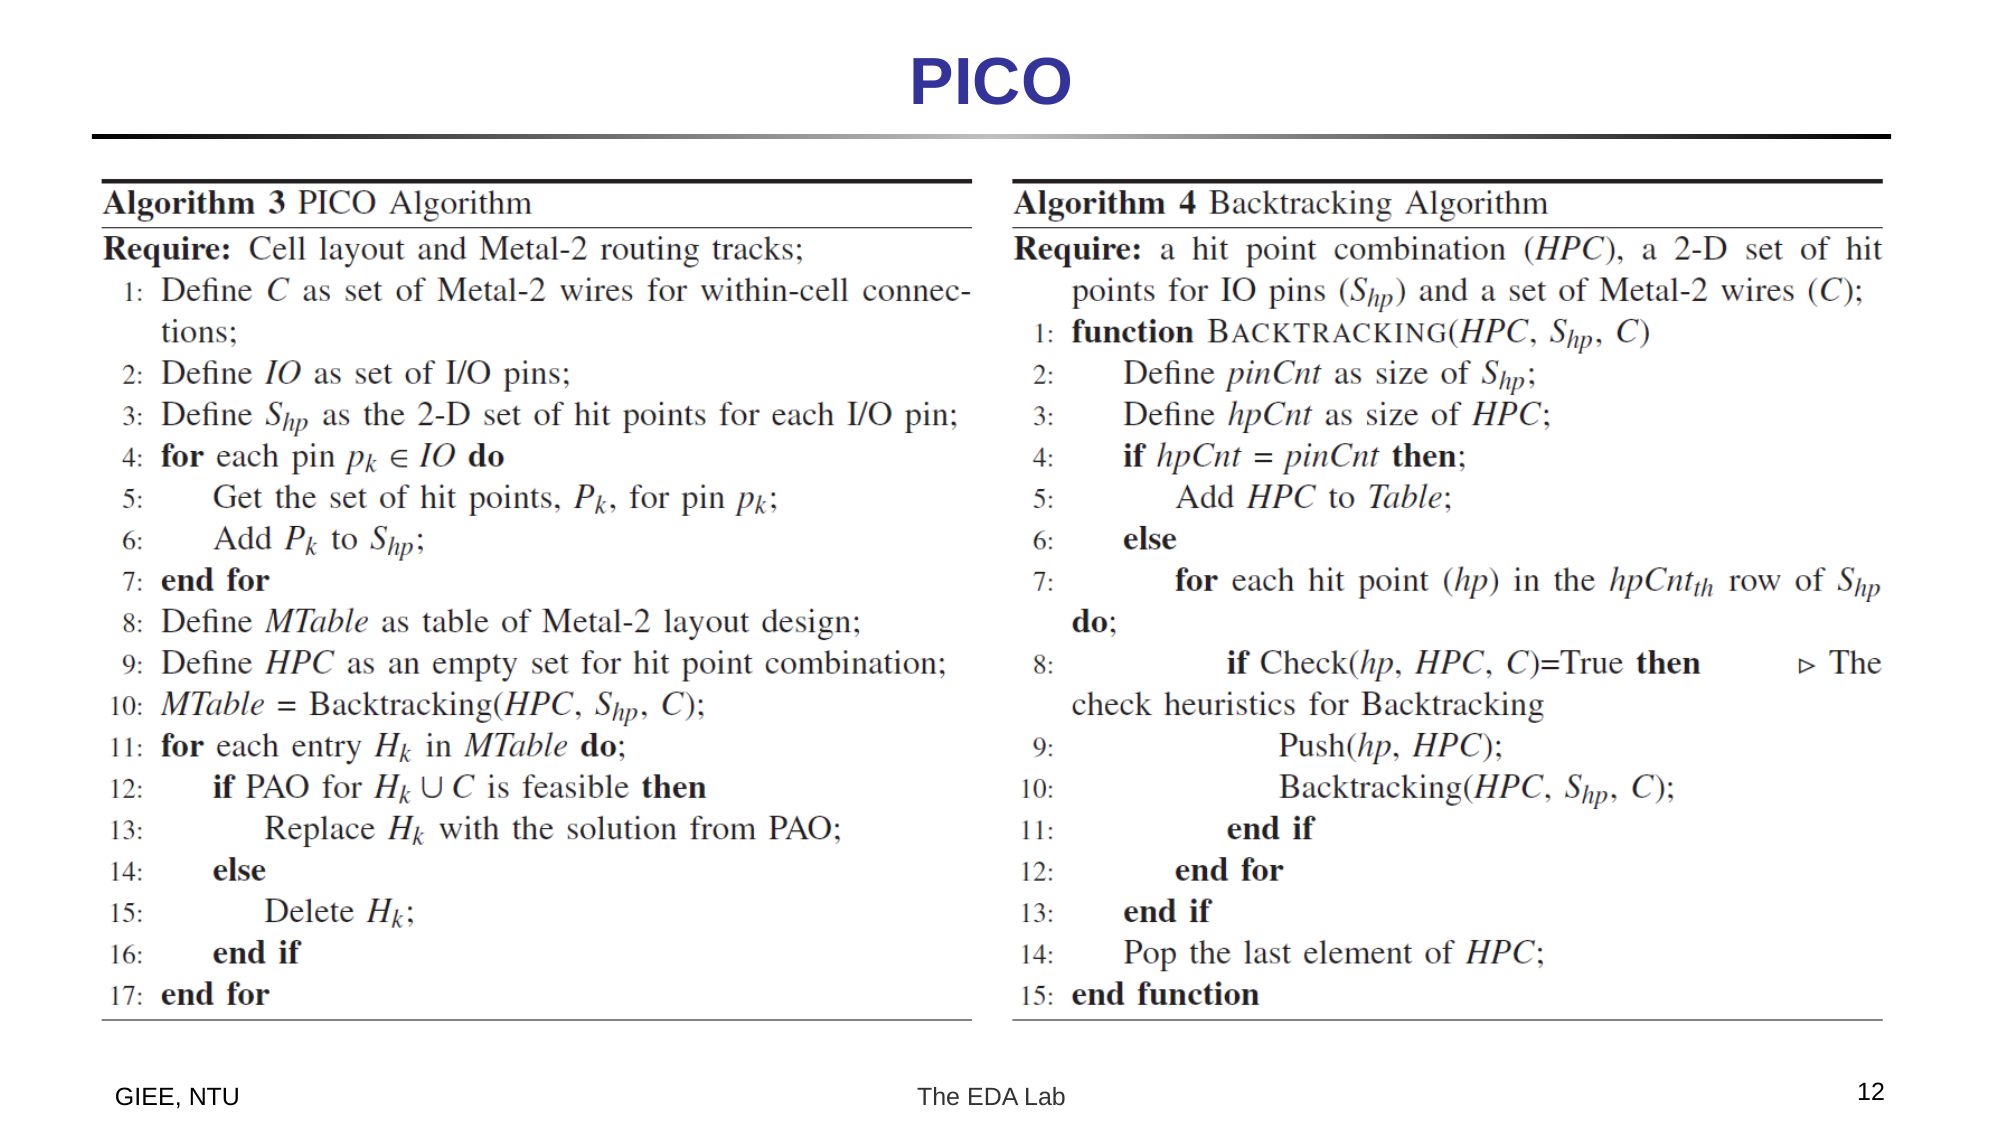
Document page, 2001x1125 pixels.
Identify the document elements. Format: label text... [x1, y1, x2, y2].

slide_number GIEE, NTU [99, 1054, 517, 1118]
picture [95, 168, 1904, 1043]
slide_number 12 [1483, 1054, 1901, 1113]
title PICO [116, 12, 1867, 125]
